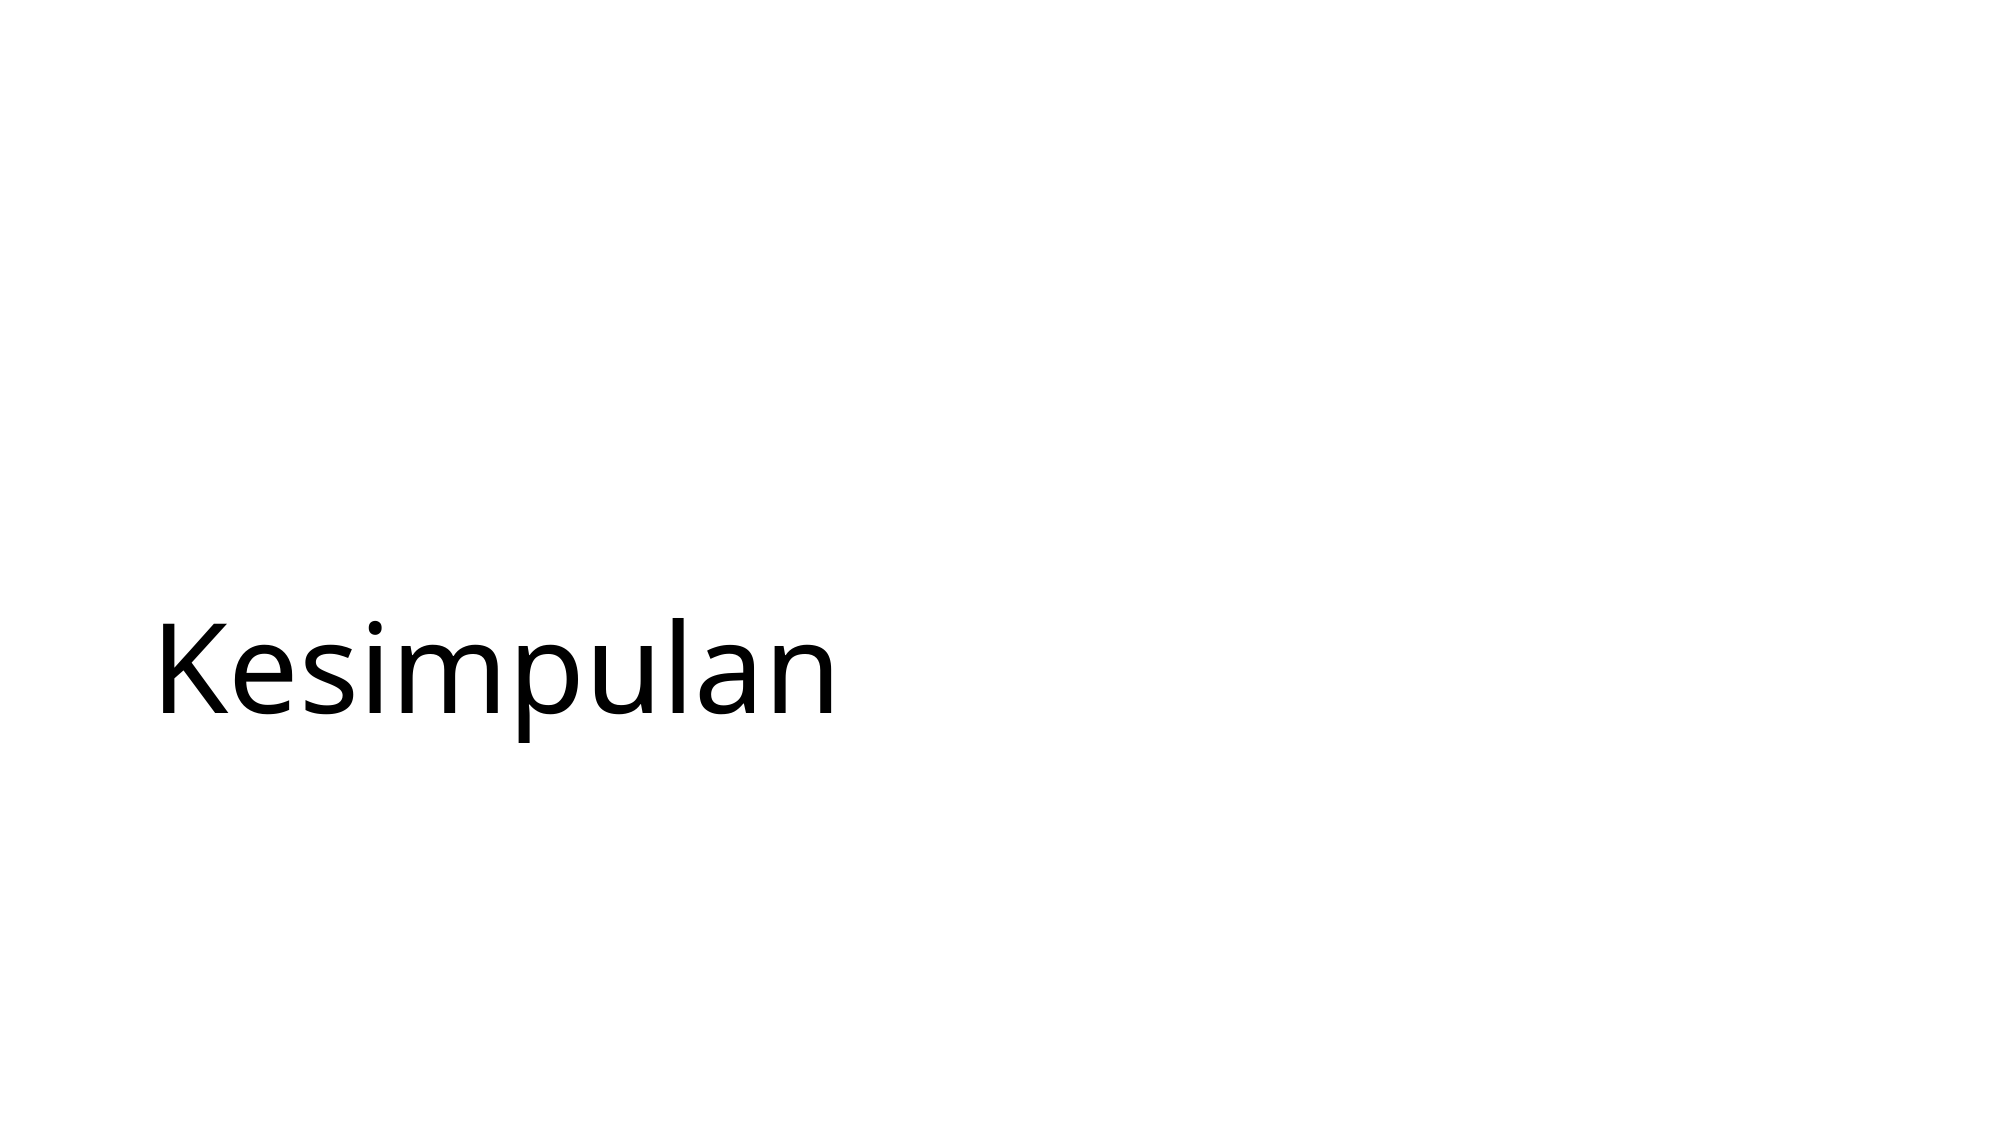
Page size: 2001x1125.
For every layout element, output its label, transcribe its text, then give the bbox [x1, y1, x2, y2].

title Kesimpulan [136, 280, 1862, 749]
